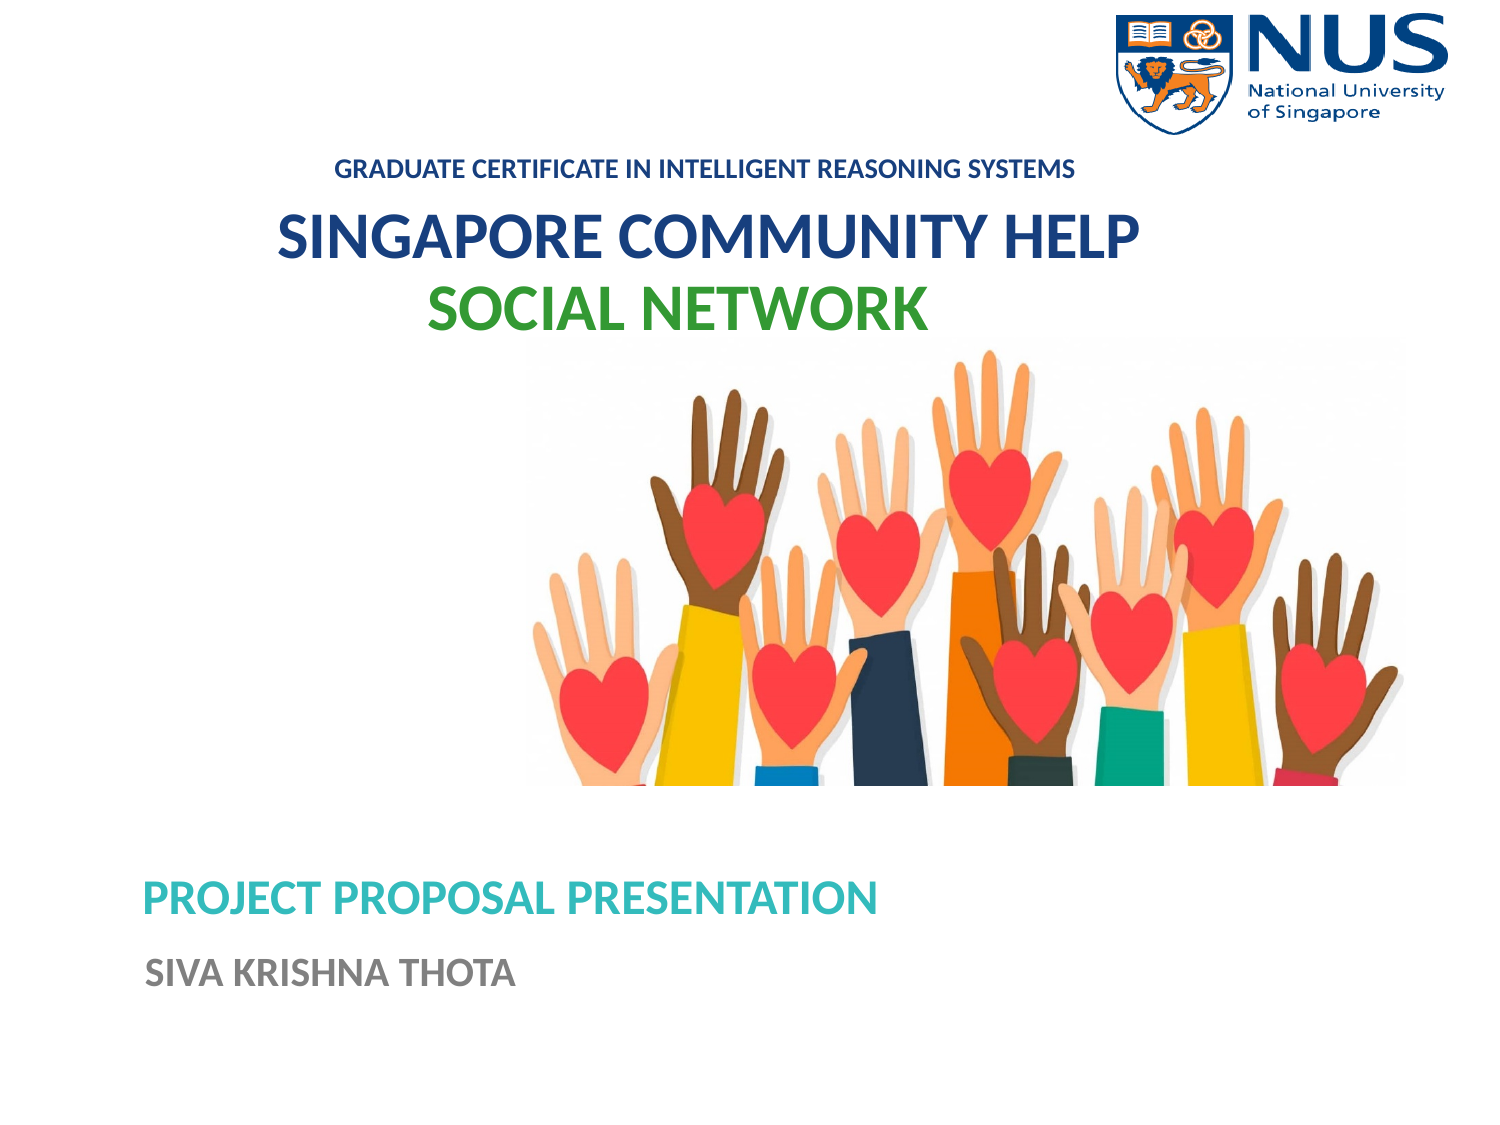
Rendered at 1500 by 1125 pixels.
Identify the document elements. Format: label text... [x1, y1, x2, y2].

picture [1115, 13, 1476, 135]
title Singapore Community Help Social Network [262, 193, 1478, 404]
picture [526, 337, 1407, 786]
subtitle Project PROPOSAL presentation [127, 864, 1254, 940]
list SIVA KRISHNA THOTA [130, 942, 1254, 1010]
text_box Graduate Certificate in Intelligent Reasoning Systems [319, 146, 1500, 193]
